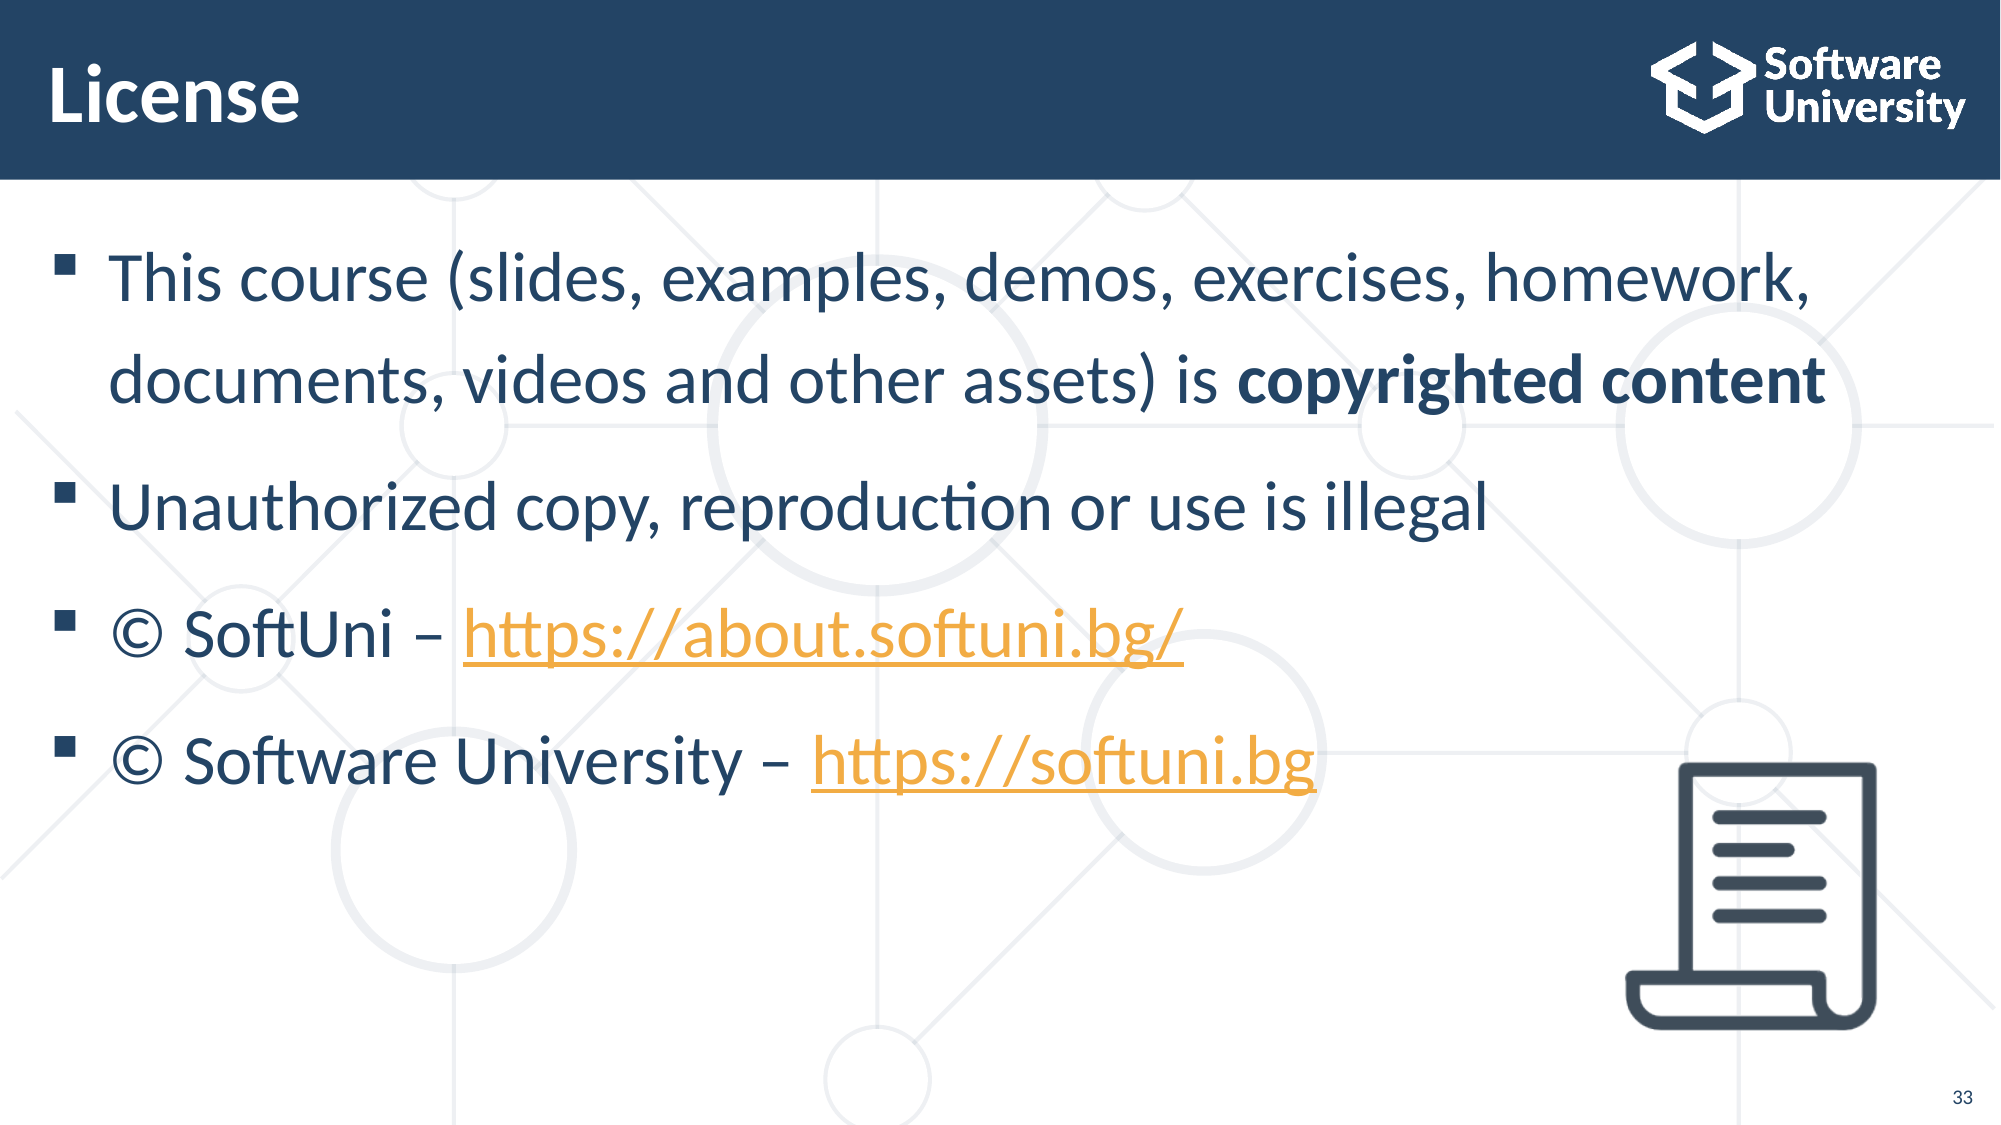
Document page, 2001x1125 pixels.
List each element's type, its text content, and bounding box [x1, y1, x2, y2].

picture [1598, 728, 1916, 1065]
picture [1651, 41, 1966, 134]
slide_number 33 [1927, 1067, 1989, 1117]
list This course (slides, examples, demos, exercises, homework, documents, videos and other assets) is copyrighted content Unauthorized copy, reproduction or use is illegal © SoftUni – https://about.softuni.bg/ © Software University – https://softuni.bg [31, 208, 1970, 1104]
title License [31, 16, 1625, 162]
